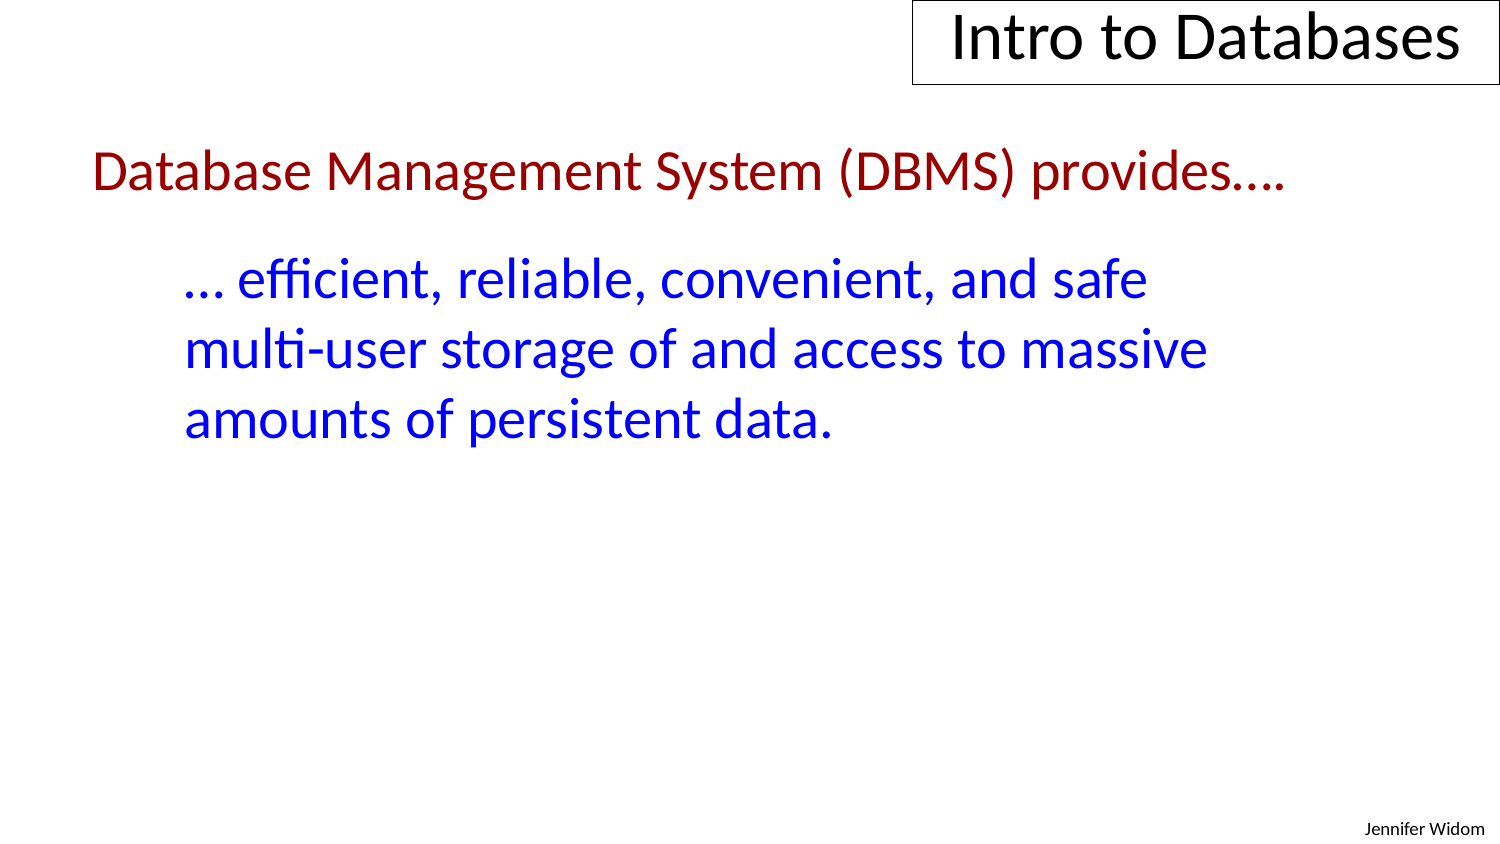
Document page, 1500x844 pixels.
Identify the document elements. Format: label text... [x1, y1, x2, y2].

text_box Intro to Databases [912, 0, 1500, 85]
text_box Database Management System (DBMS) provides…. … efficient, reliable, convenient, and safe multi-user storage of and access to massive amounts of persistent data. [62, 125, 1363, 844]
